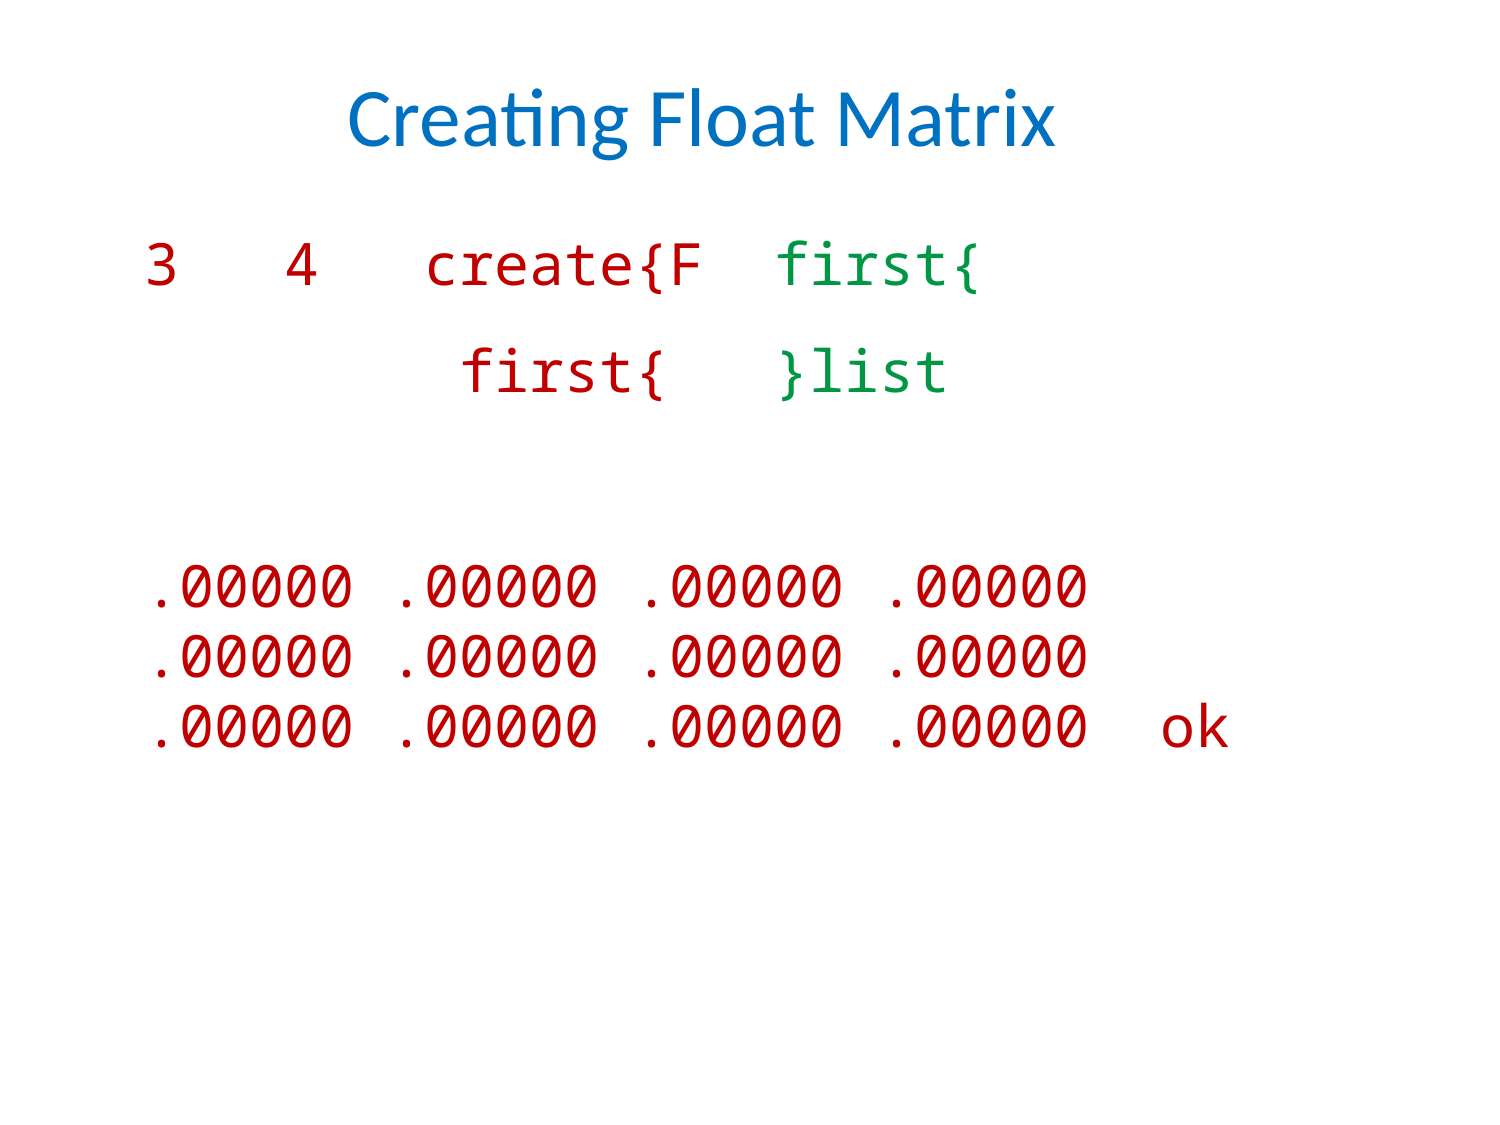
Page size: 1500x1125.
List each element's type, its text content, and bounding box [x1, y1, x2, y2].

text_box Creating Float Matrix [116, 56, 1289, 171]
text_box 3 4 create{F first{ first{ }list .00000 .00000 .00000 .00000 .00000 .00000 .00000 .00000 .00000 .00000 .00000 .00000 ok [130, 219, 1275, 767]
